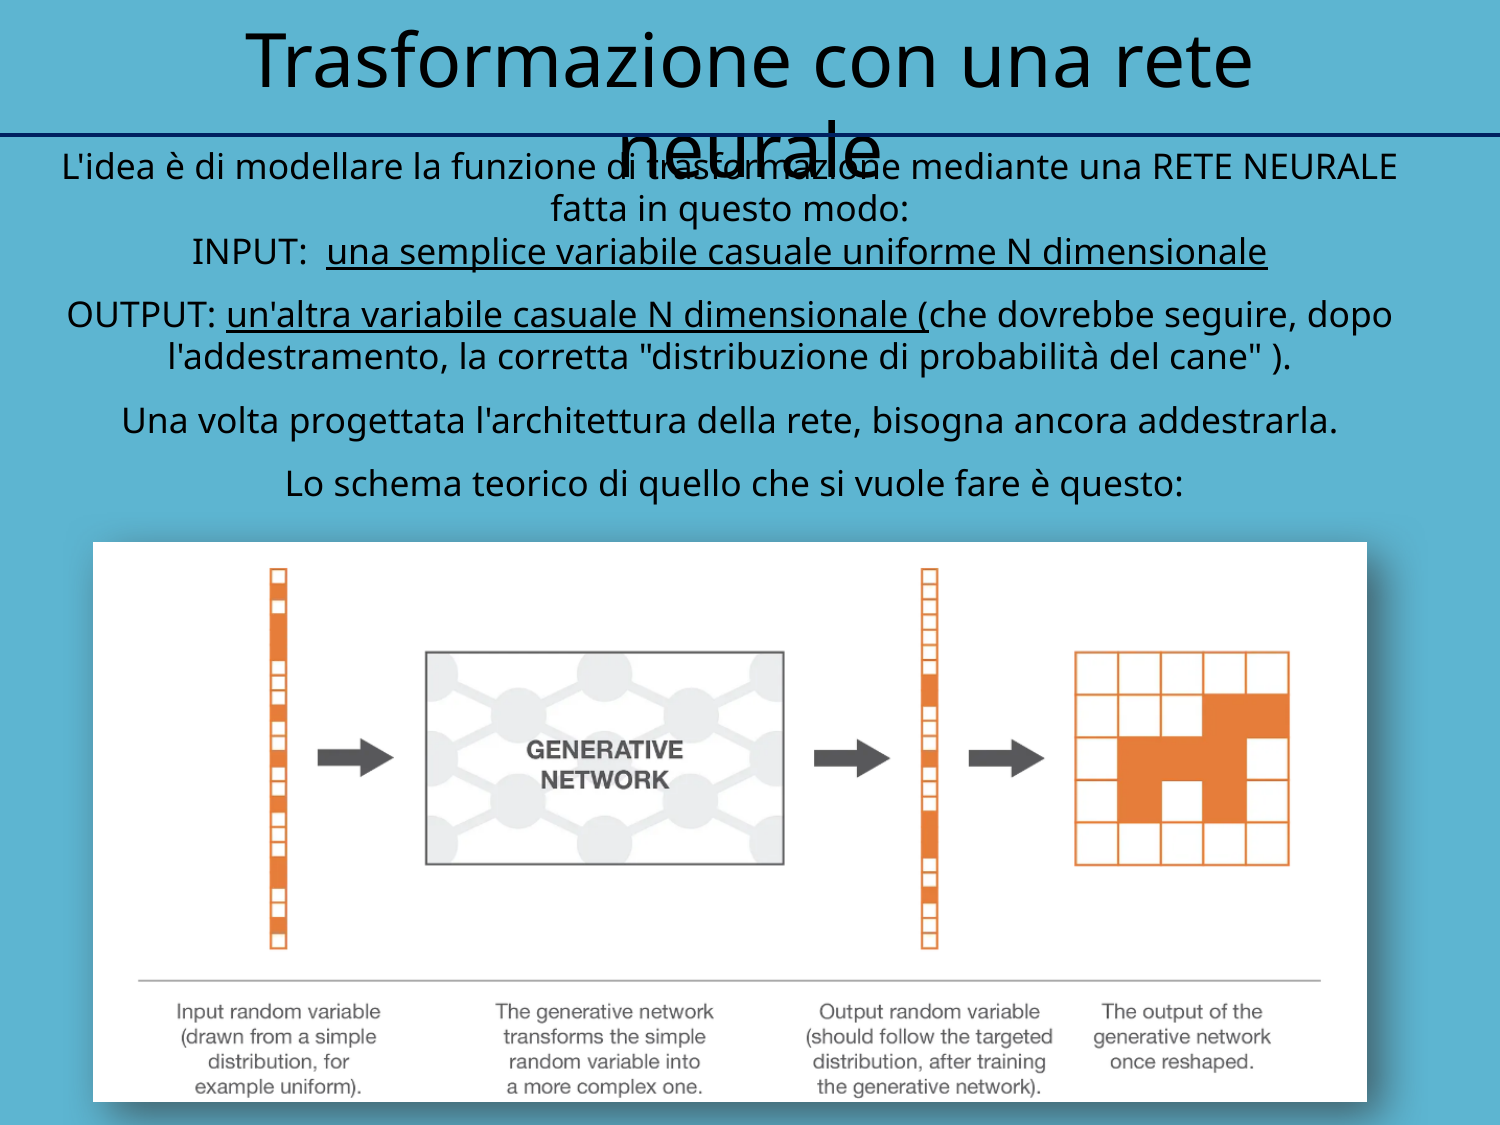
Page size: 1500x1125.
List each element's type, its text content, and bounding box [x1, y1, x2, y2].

picture [93, 542, 1367, 1102]
subtitle L'idea è di modellare la funzione di trasformazione mediante una RETE NEURALE fatta in questo modo: INPUT: una semplice variabile casuale uniforme N dimensionale OUTPUT: un'altra variabile casuale N dimensionale (che dovrebbe seguire, dopo l'addestramento, la corretta "distribuzione di probabilità del cane" ). Una volta progettata l'architettura della rete, bisogna ancora addestrarla. Lo schema teorico di quello che si vuole fare è questo: [10, 137, 1450, 563]
text_box Trasformazione con una rete neurale [156, 5, 1344, 133]
text_box Trasformazione con una rete neurale [156, 137, 1344, 201]
